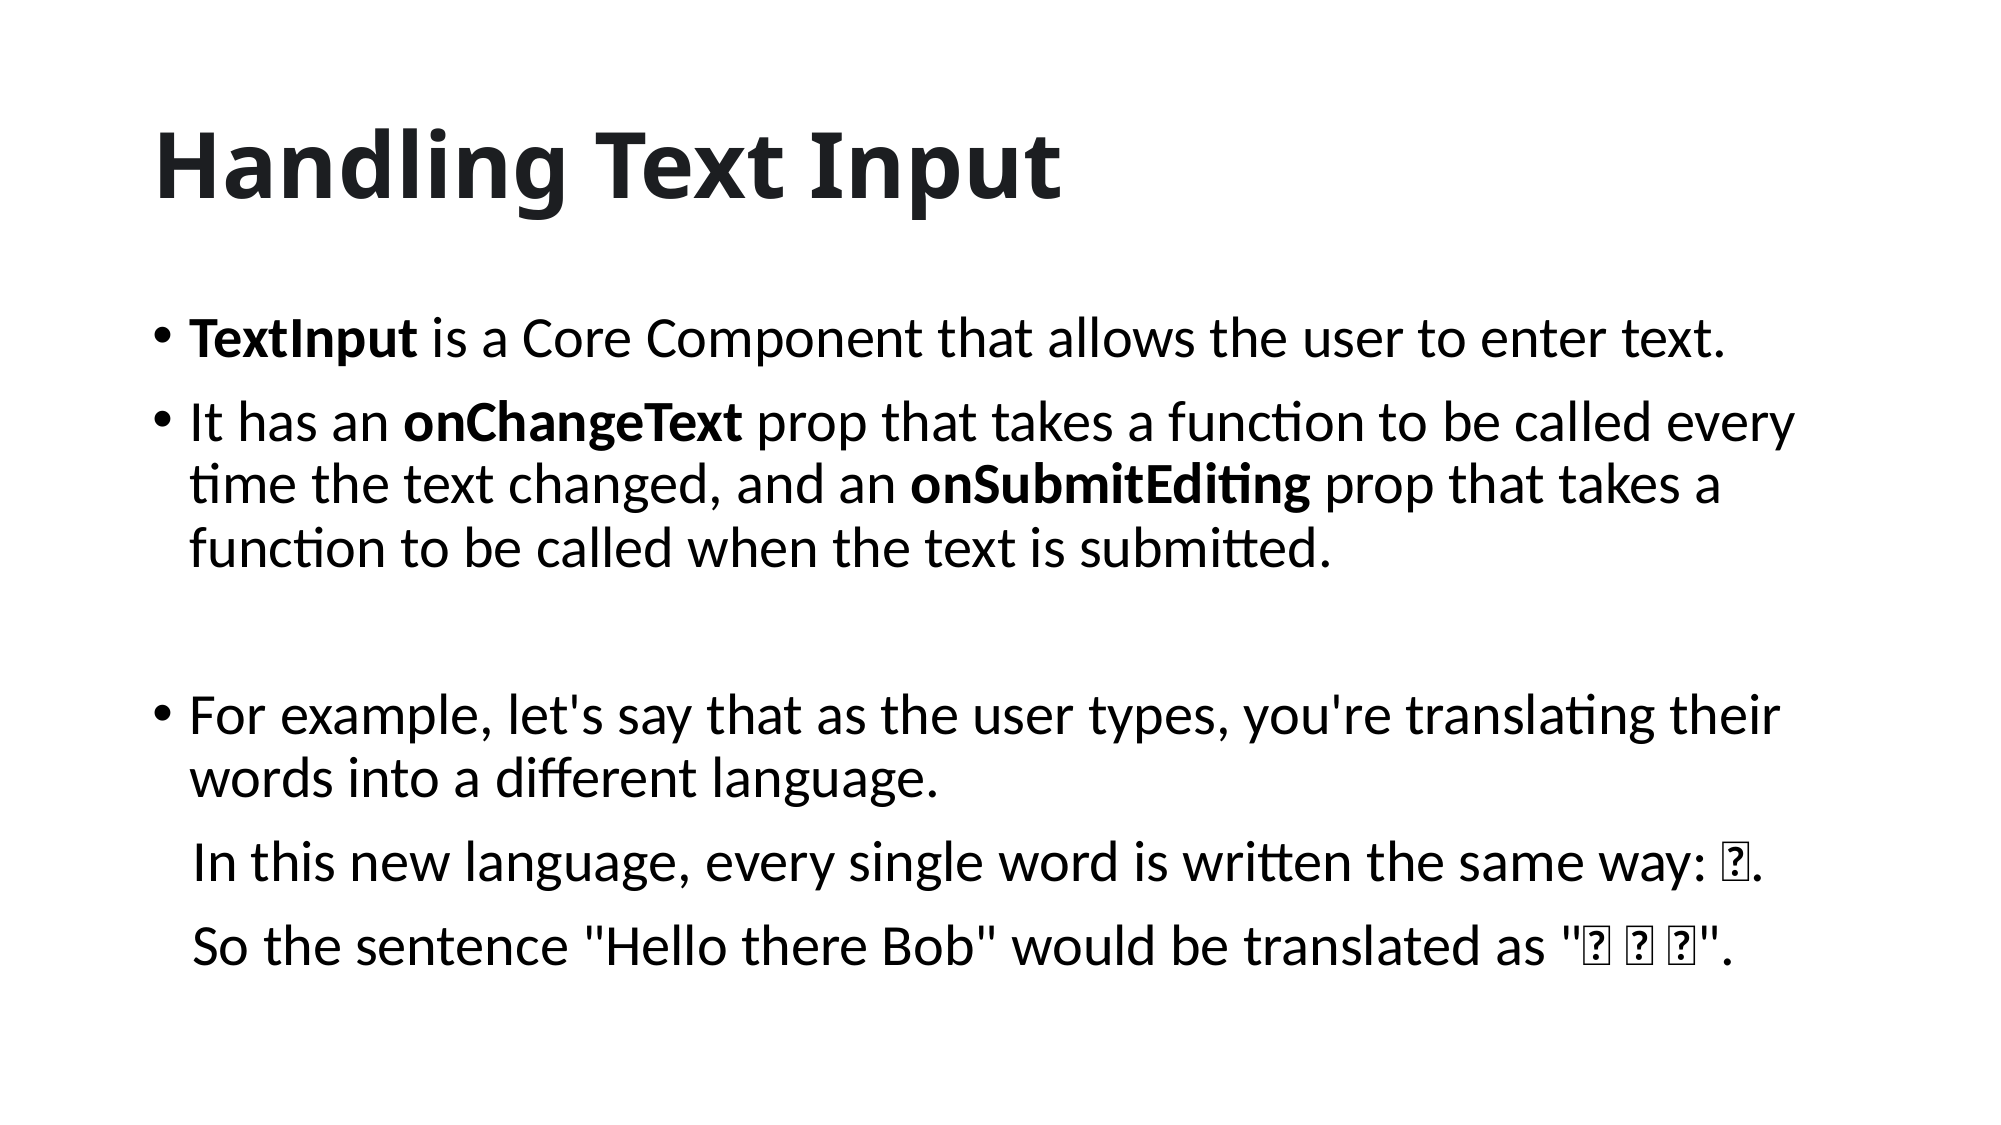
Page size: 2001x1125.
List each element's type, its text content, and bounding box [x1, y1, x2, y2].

list TextInput is a Core Component that allows the user to enter text. It has an onChangeText prop that takes a function to be called every time the text changed, and an onSubmitEditing prop that takes a function to be called when the text is submitted. For example, let's say that as the user types, you're translating their words into a different language. In this new language, every single word is written the same way: 🍕. So the sentence "Hello there Bob" would be translated as "🍕 🍕 🍕". [137, 299, 1863, 1014]
title Handling Text Input [137, 59, 1863, 278]
